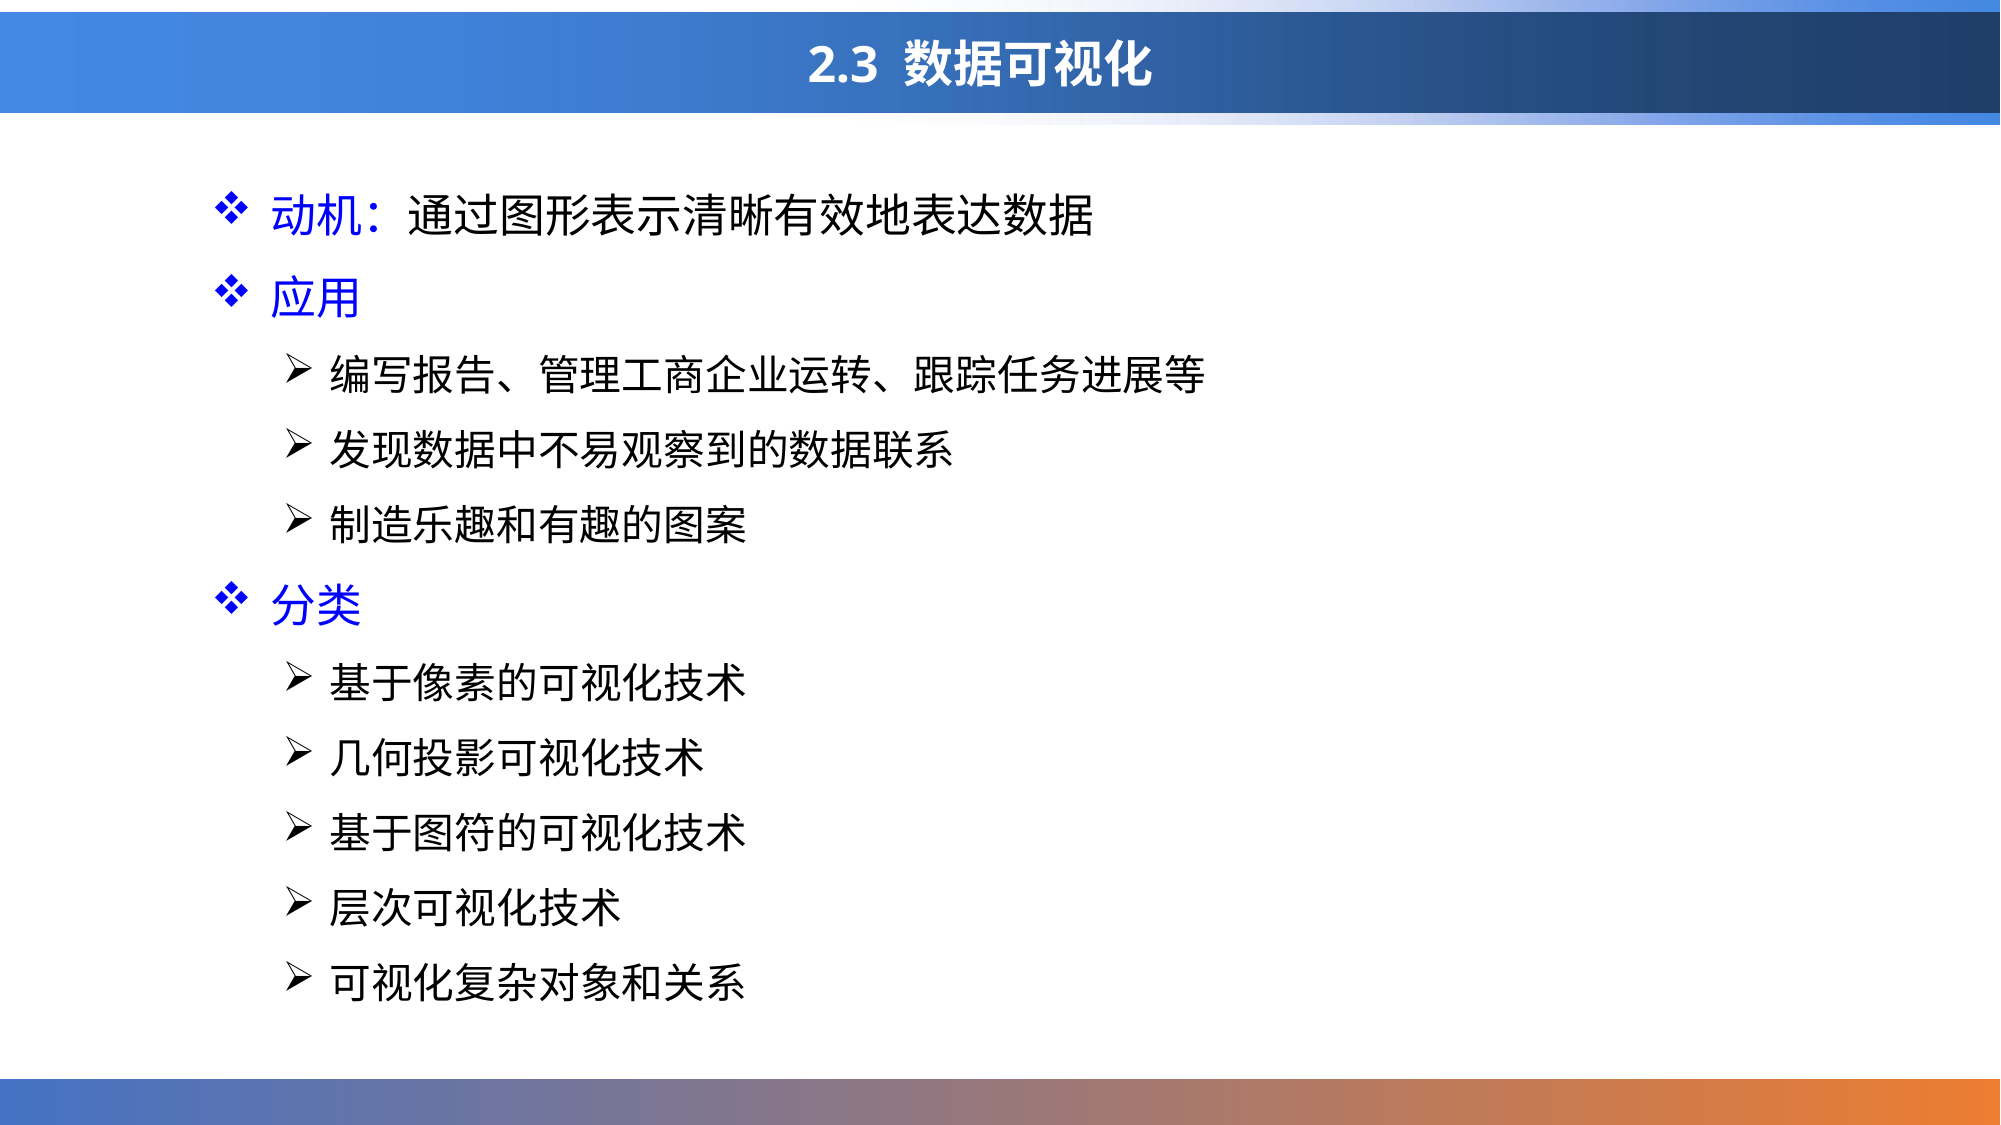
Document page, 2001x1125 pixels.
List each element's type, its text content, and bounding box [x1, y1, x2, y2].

picture [0, 0, 2000, 125]
list 动机：通过图形表示清晰有效地表达数据 应用 编写报告、管理工商企业运转、跟踪任务进展等 发现数据中不易观察到的数据联系 制造乐趣和有趣的图案 分类 基于像素的可视化技术 几何投影可视化技术 基于图符的可视化技术 层次可视化技术 可视化复杂对象和关系 [196, 151, 1780, 963]
title 2.3 数据可视化 [146, 25, 1815, 125]
